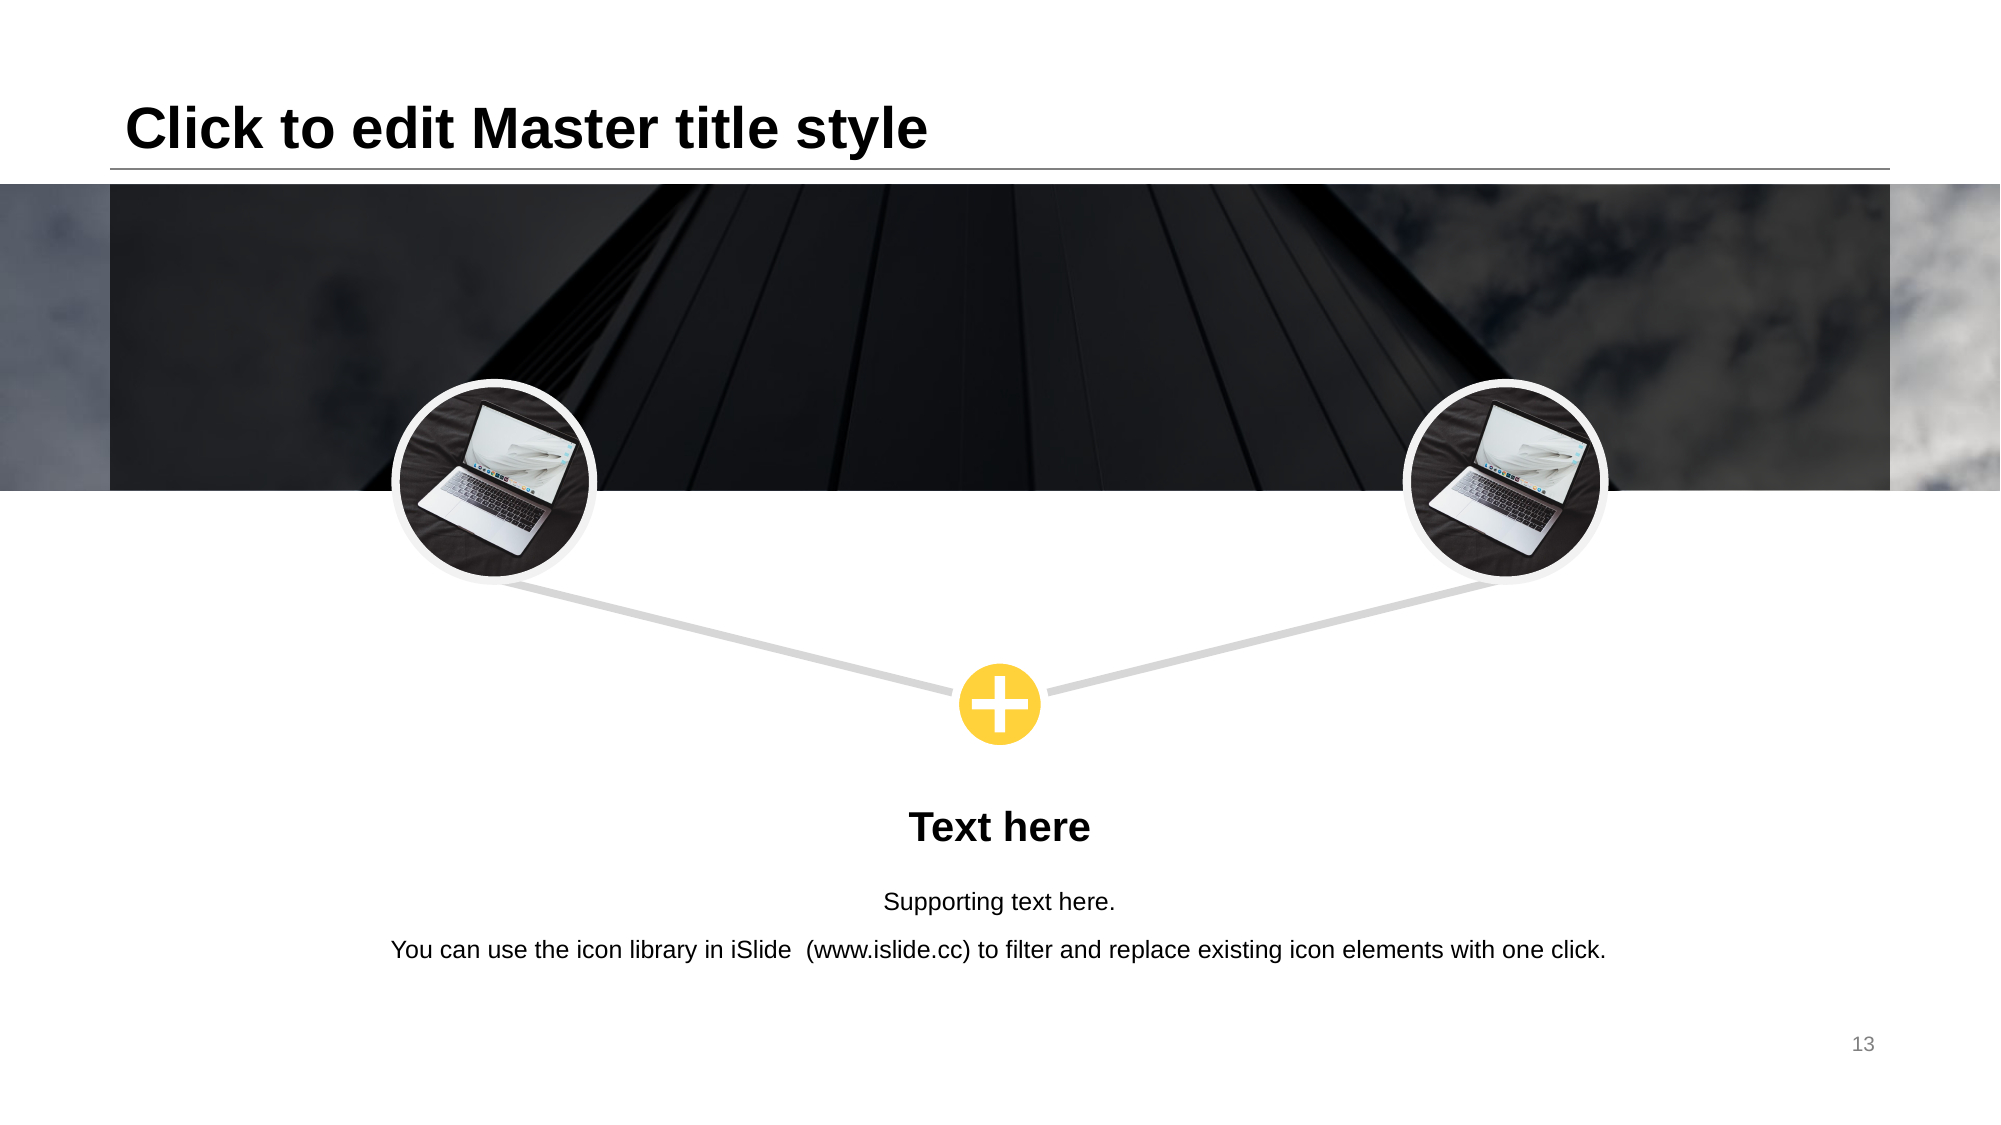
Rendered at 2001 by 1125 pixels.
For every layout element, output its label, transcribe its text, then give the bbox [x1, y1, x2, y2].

slide_number 13 [1412, 1026, 1890, 1060]
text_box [0, 184, 2000, 1007]
title Click to edit Master title style [109, 0, 1890, 169]
